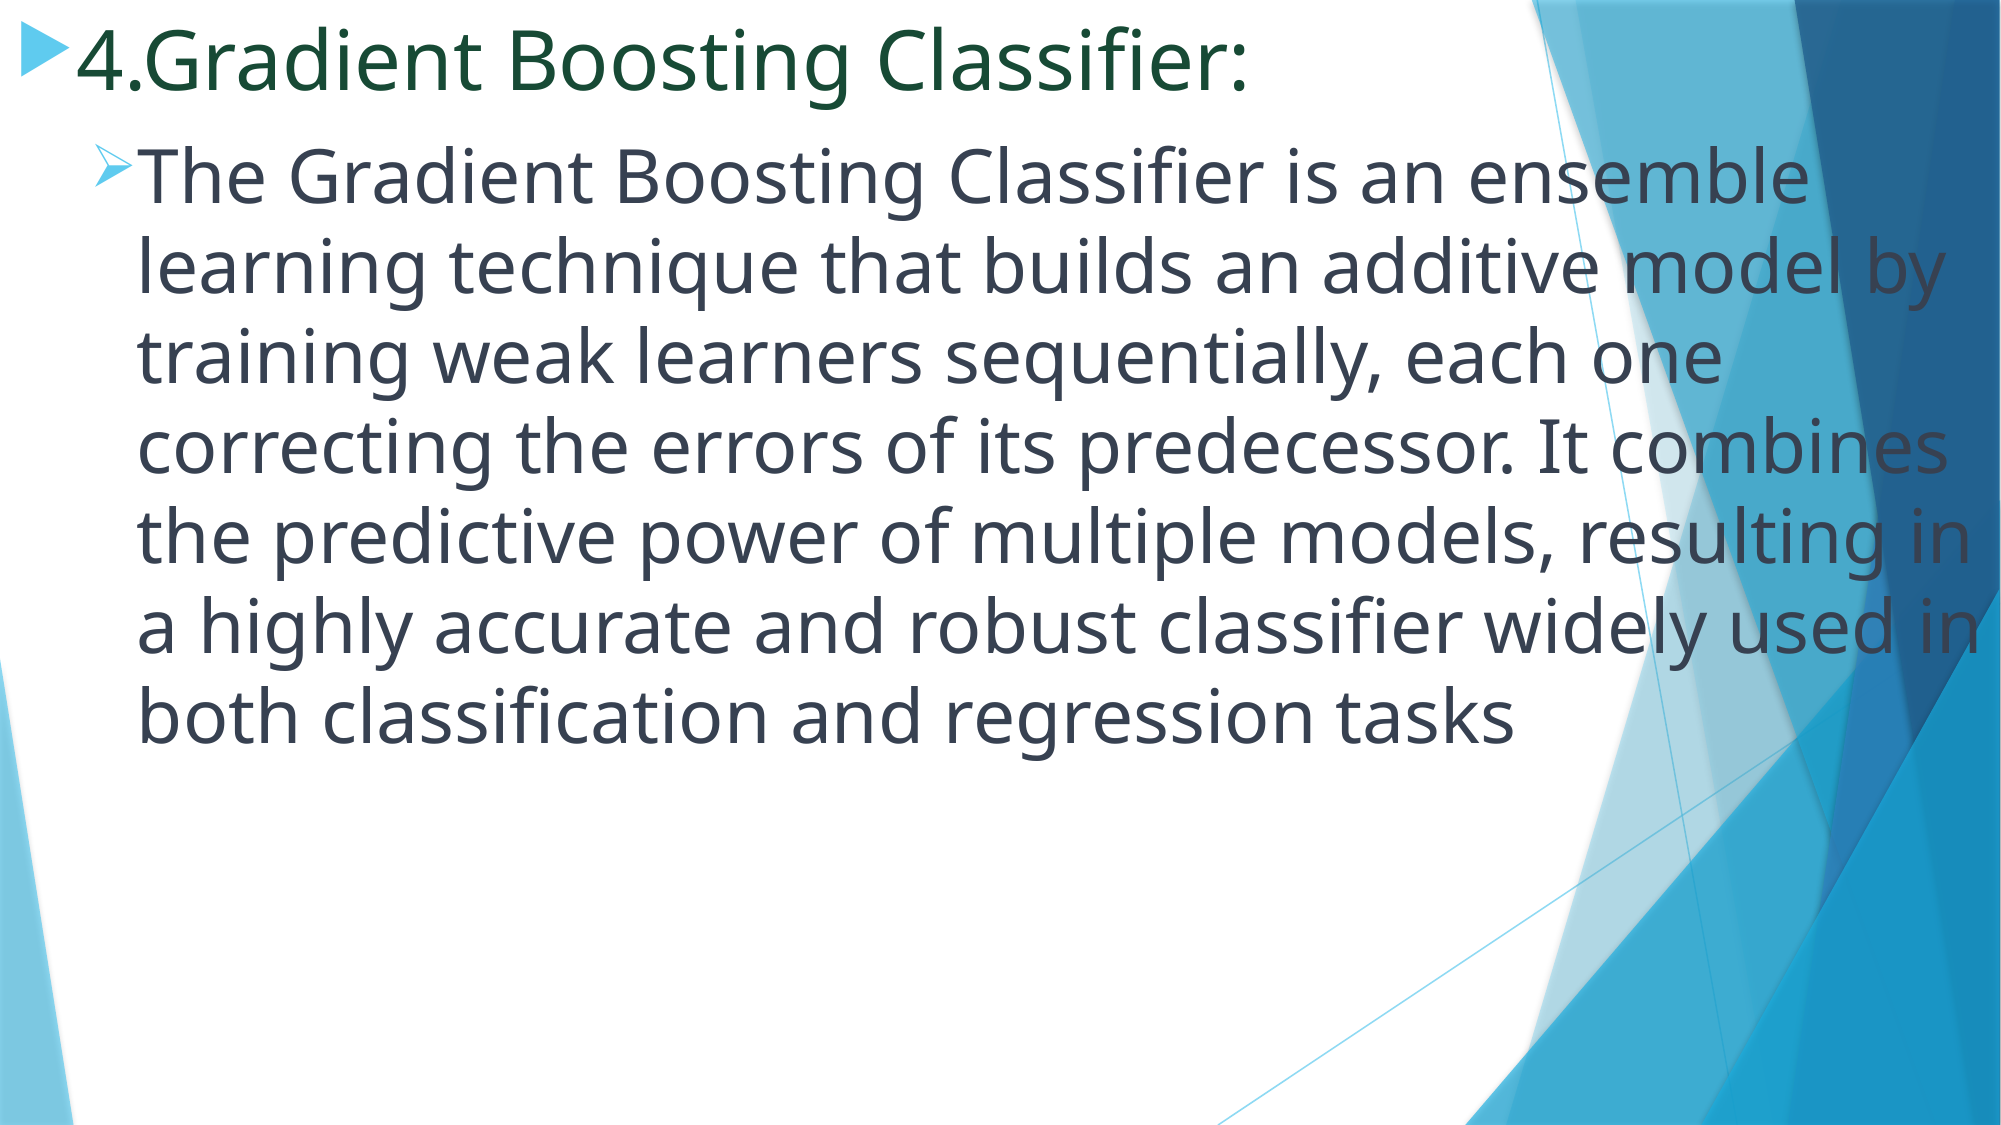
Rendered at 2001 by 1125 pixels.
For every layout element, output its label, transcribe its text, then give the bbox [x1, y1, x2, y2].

list 4.Gradient Boosting Classifier: The Gradient Boosting Classifier is an ensemble learning technique that builds an additive model by training weak learners sequentially, each one correcting the errors of its predecessor. It combines the predictive power of multiple models, resulting in a highly accurate and robust classifier widely used in both classification and regression tasks [0, 0, 2000, 1125]
